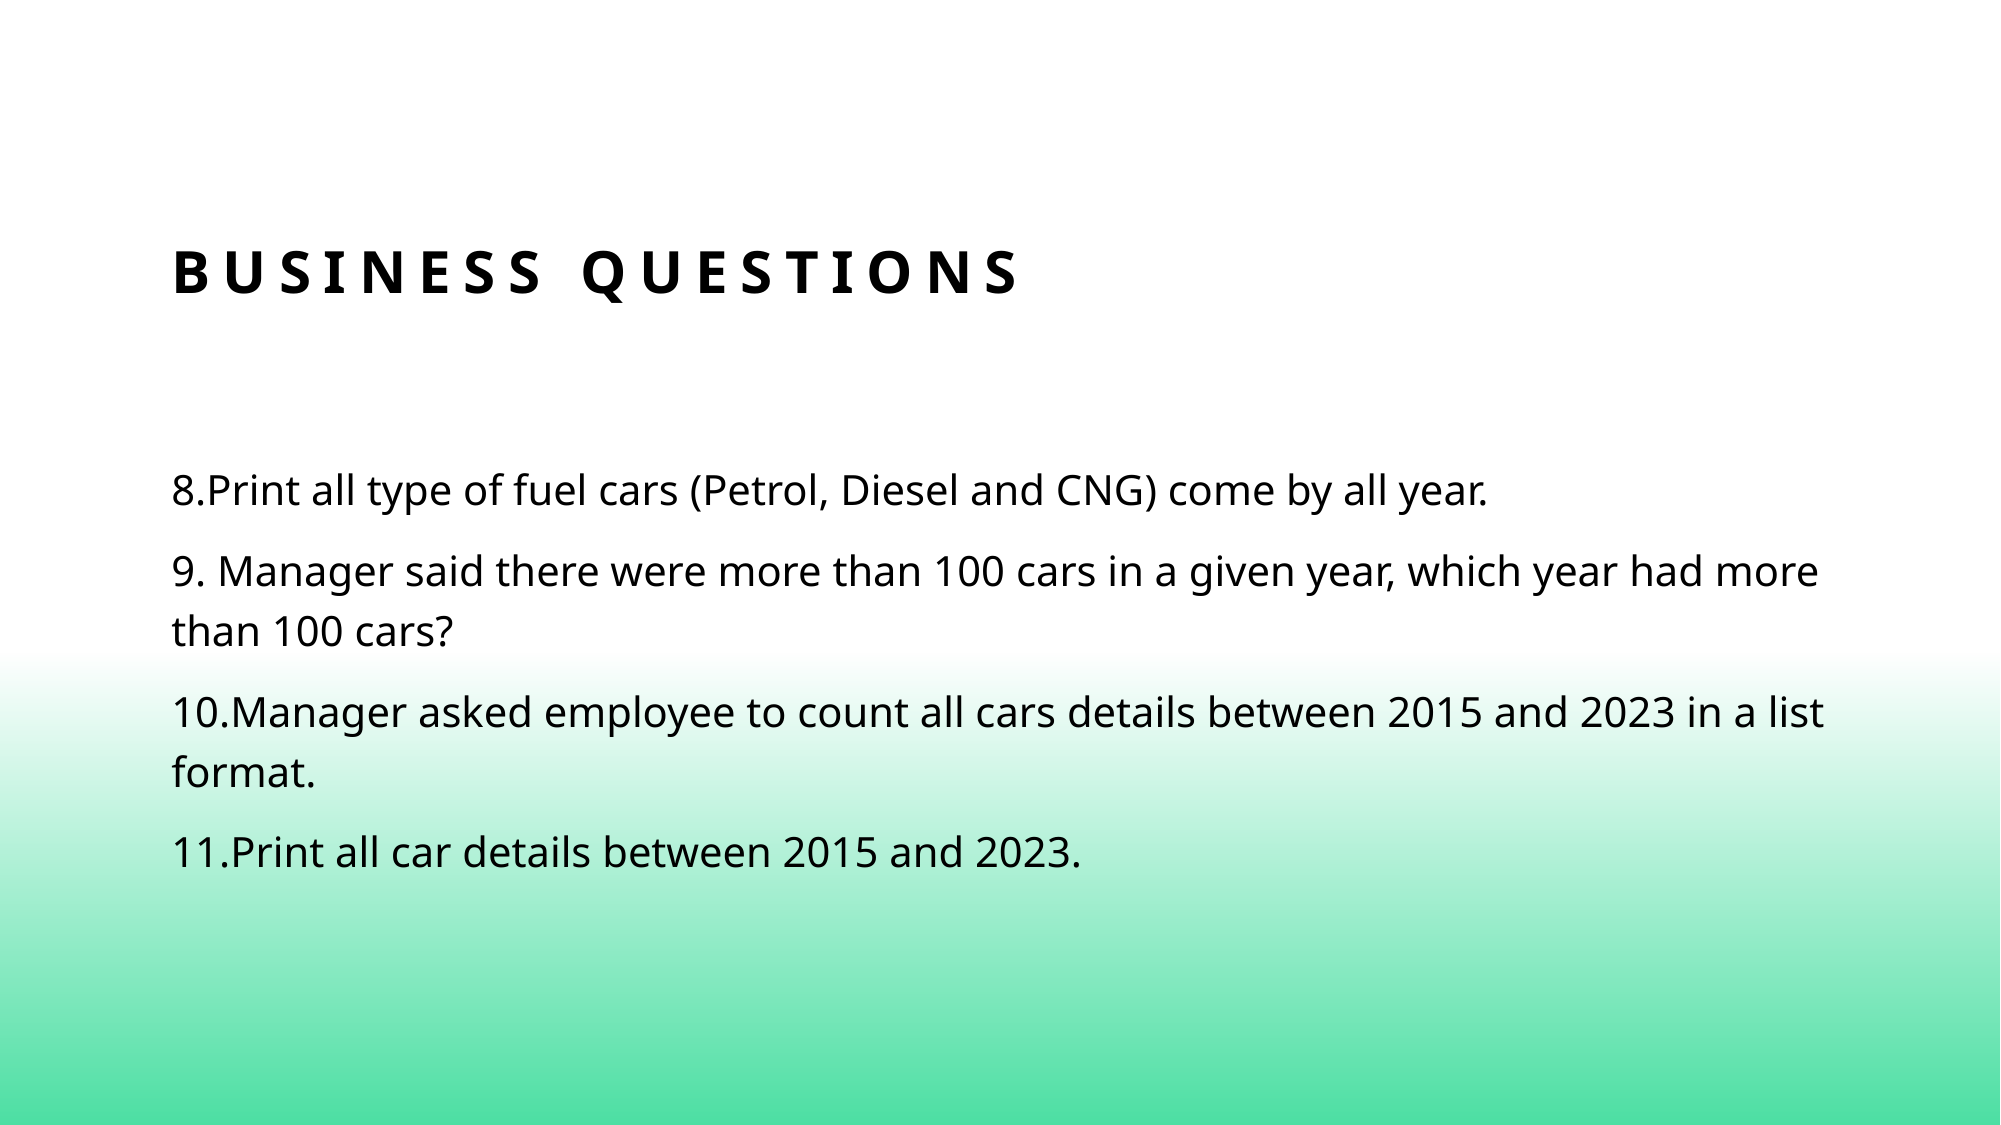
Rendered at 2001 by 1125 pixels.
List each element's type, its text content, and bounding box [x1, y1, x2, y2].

list 8.Print all type of fuel cars (Petrol, Diesel and CNG) come by all year. 9. Manager said there were more than 100 cars in a given year, which year had more than 100 cars? 10.Manager asked employee to count all cars details between 2015 and 2023 in a list format. 11.Print all car details between 2015 and 2023. [156, 375, 1844, 1014]
title Business questions [156, 124, 1844, 313]
